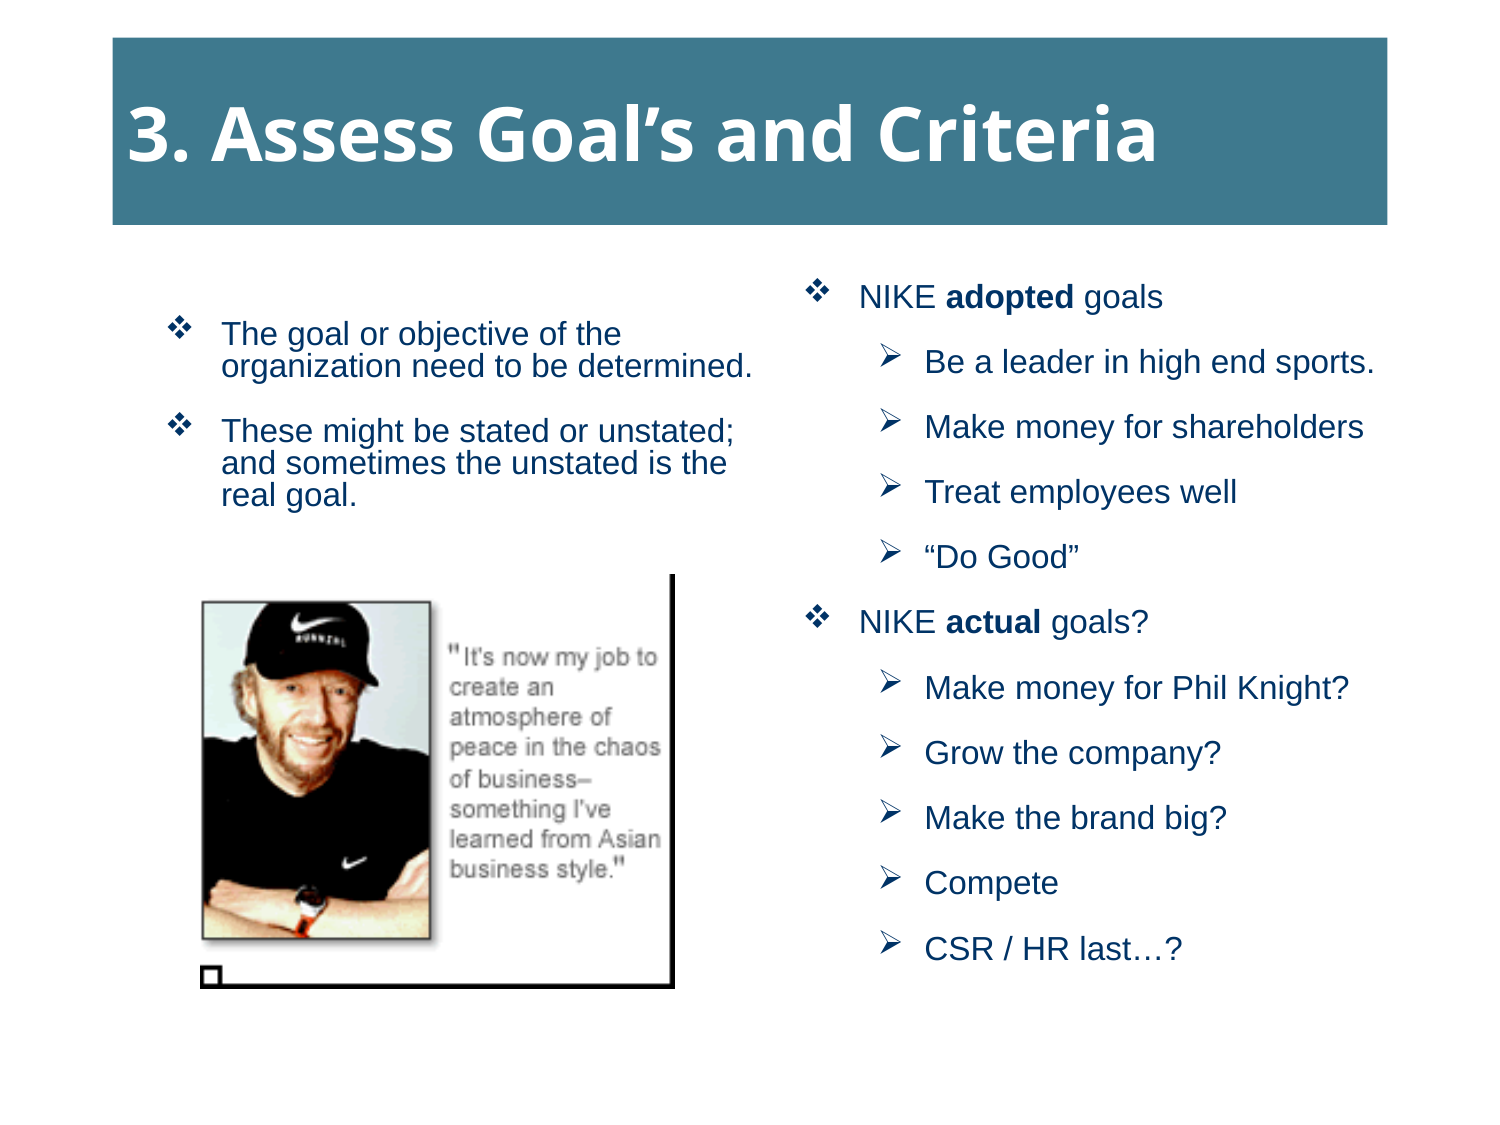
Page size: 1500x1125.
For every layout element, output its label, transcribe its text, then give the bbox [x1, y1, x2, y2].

list The goal or objective of the organization need to be determined. These might be stated or unstated; and sometimes the unstated is the real goal. [149, 312, 791, 938]
title 3. Assess Goal’s and Criteria [112, 37, 1388, 225]
picture [199, 574, 676, 989]
list NIKE adopted goals Be a leader in high end sports. Make money for shareholders Treat employees well “Do Good” NIKE actual goals? Make money for Phil Knight? Grow the company? Make the brand big? Compete CSR / HR last…? [787, 275, 1463, 1050]
